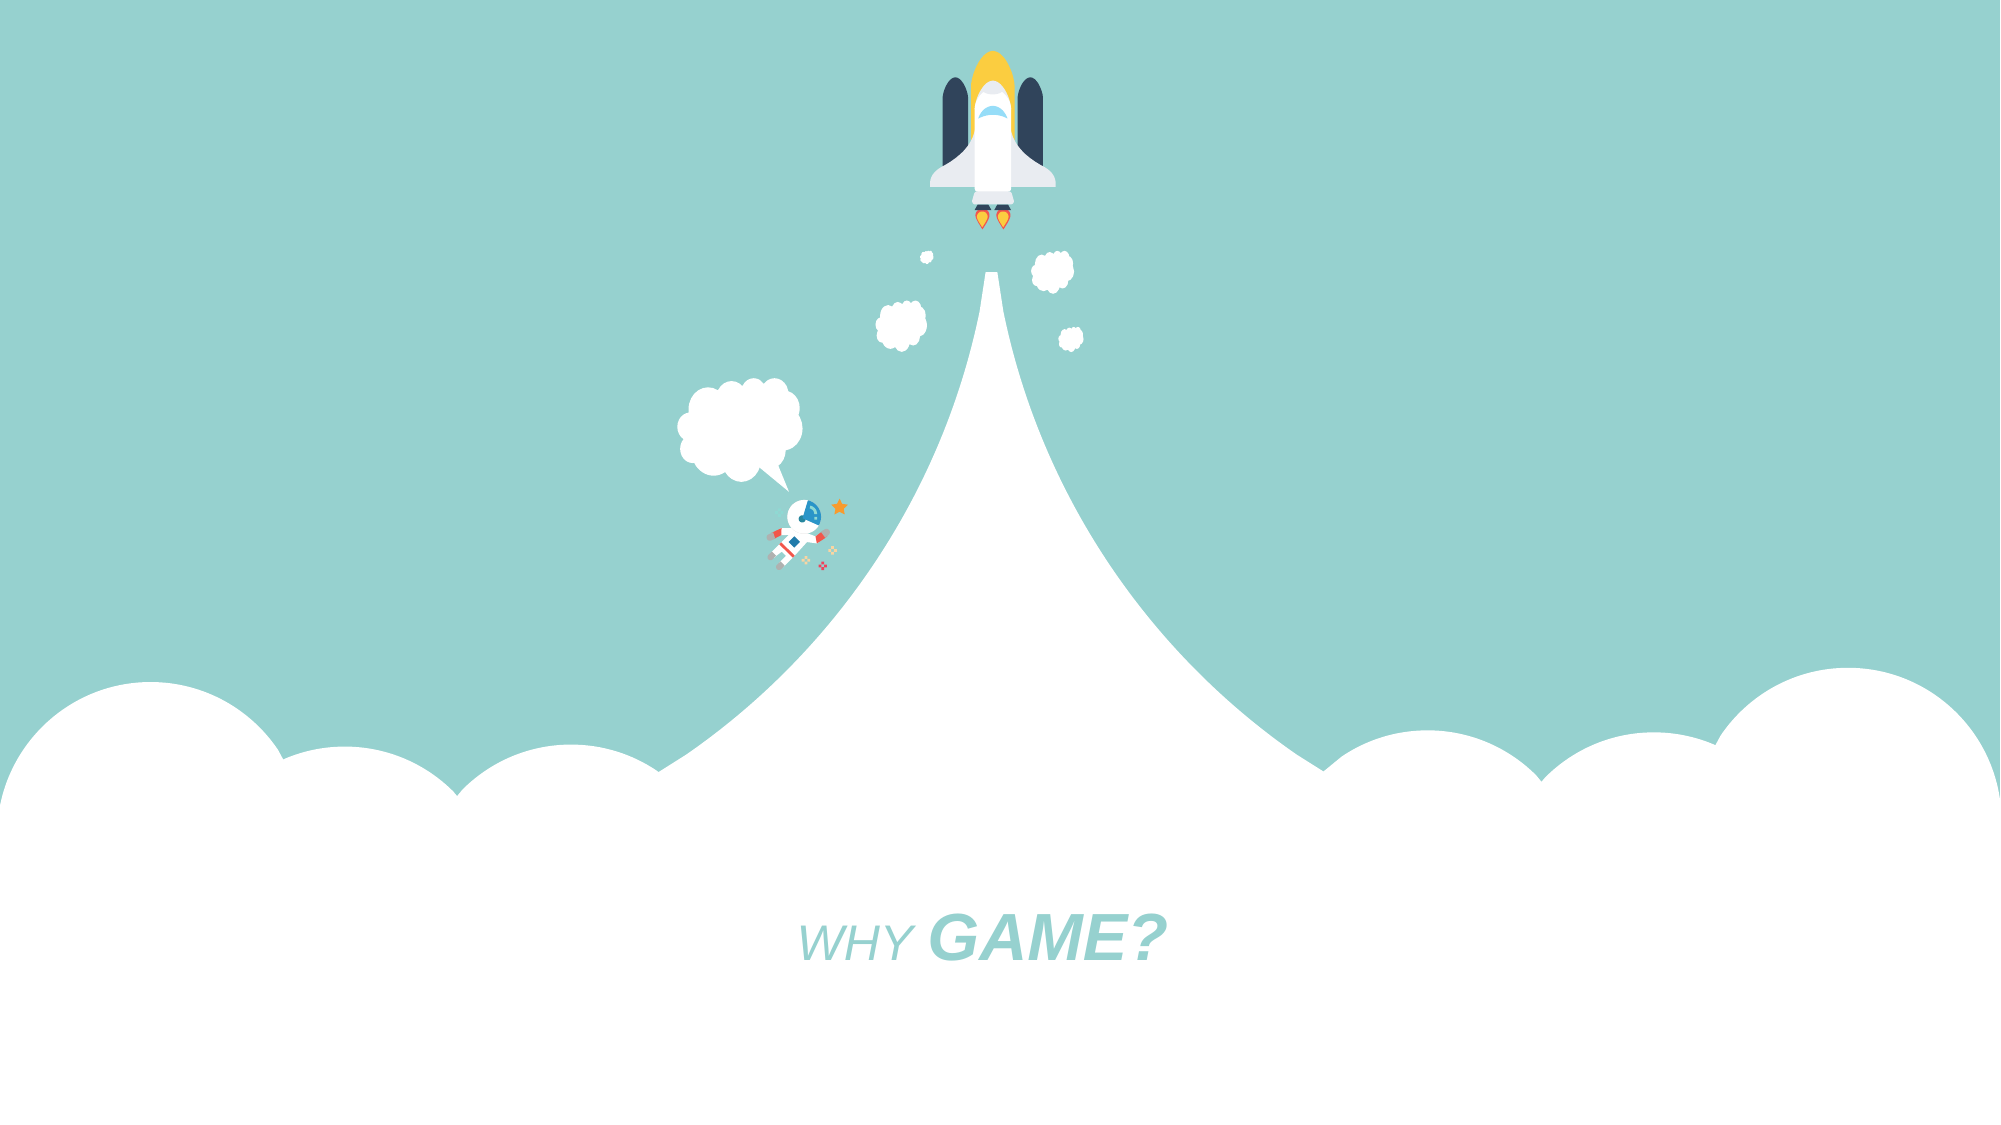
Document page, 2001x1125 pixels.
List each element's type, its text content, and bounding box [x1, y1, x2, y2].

text_box [0, 270, 2000, 1125]
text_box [930, 50, 1056, 230]
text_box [677, 377, 803, 497]
text_box WHY GAME? [499, 846, 1466, 1019]
text_box [874, 299, 928, 354]
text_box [766, 498, 848, 571]
text_box [919, 249, 935, 266]
text_box [1057, 325, 1085, 354]
text_box [1030, 249, 1076, 295]
